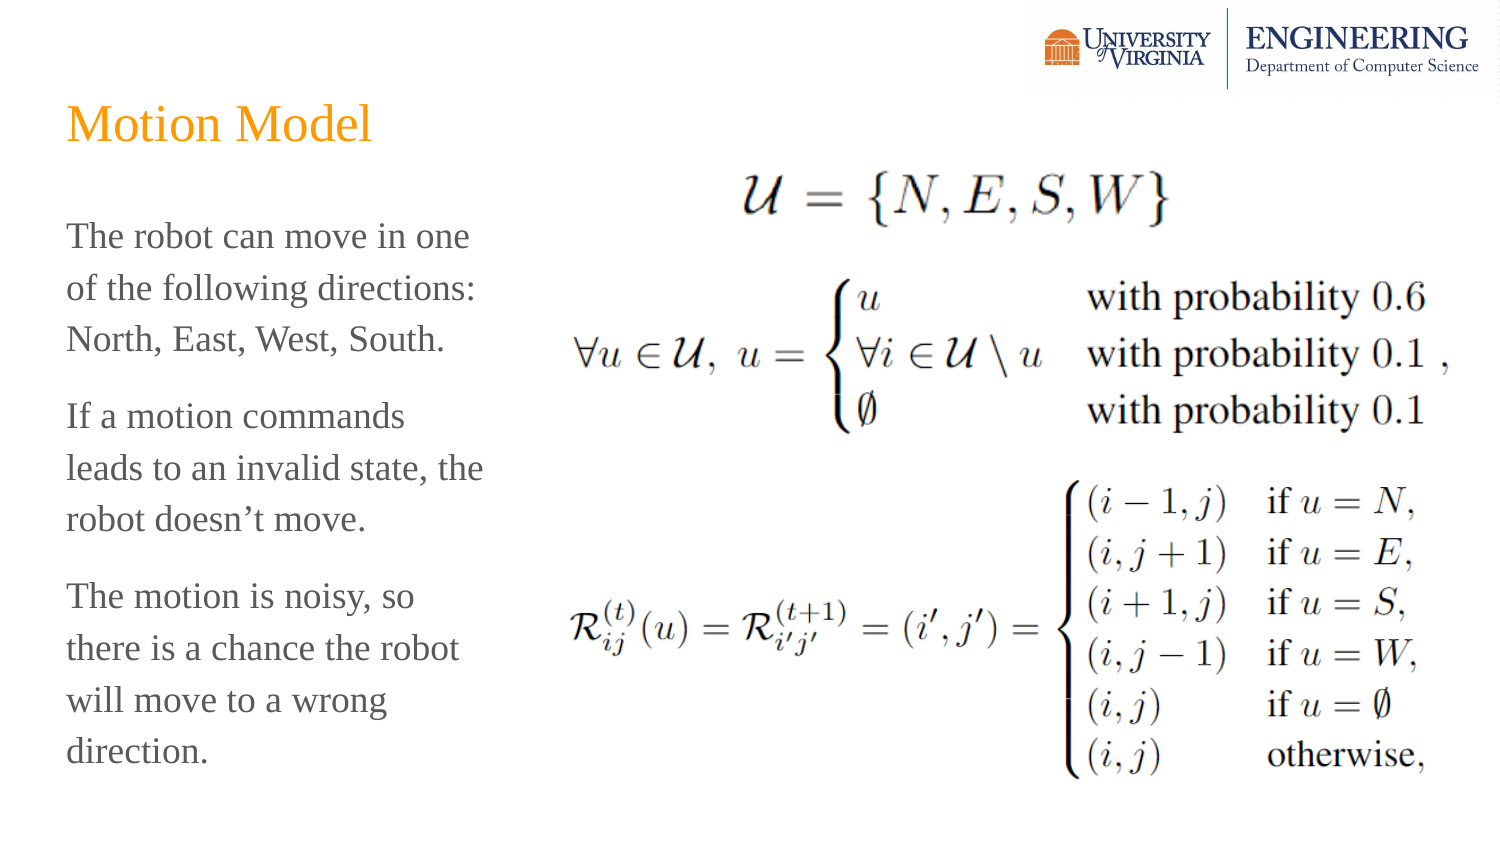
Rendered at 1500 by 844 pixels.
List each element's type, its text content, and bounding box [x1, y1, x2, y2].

picture [1024, 0, 1500, 98]
picture [737, 166, 1173, 230]
picture [569, 461, 1450, 790]
picture [569, 251, 1459, 452]
list The robot can move in one of the following directions: North, East, West, South. If a motion commands leads to an invalid state, the robot doesn’t move. The motion is noisy, so there is a chance the robot will move to a wrong direction. [51, 189, 507, 805]
title Motion Model [51, 72, 1449, 167]
